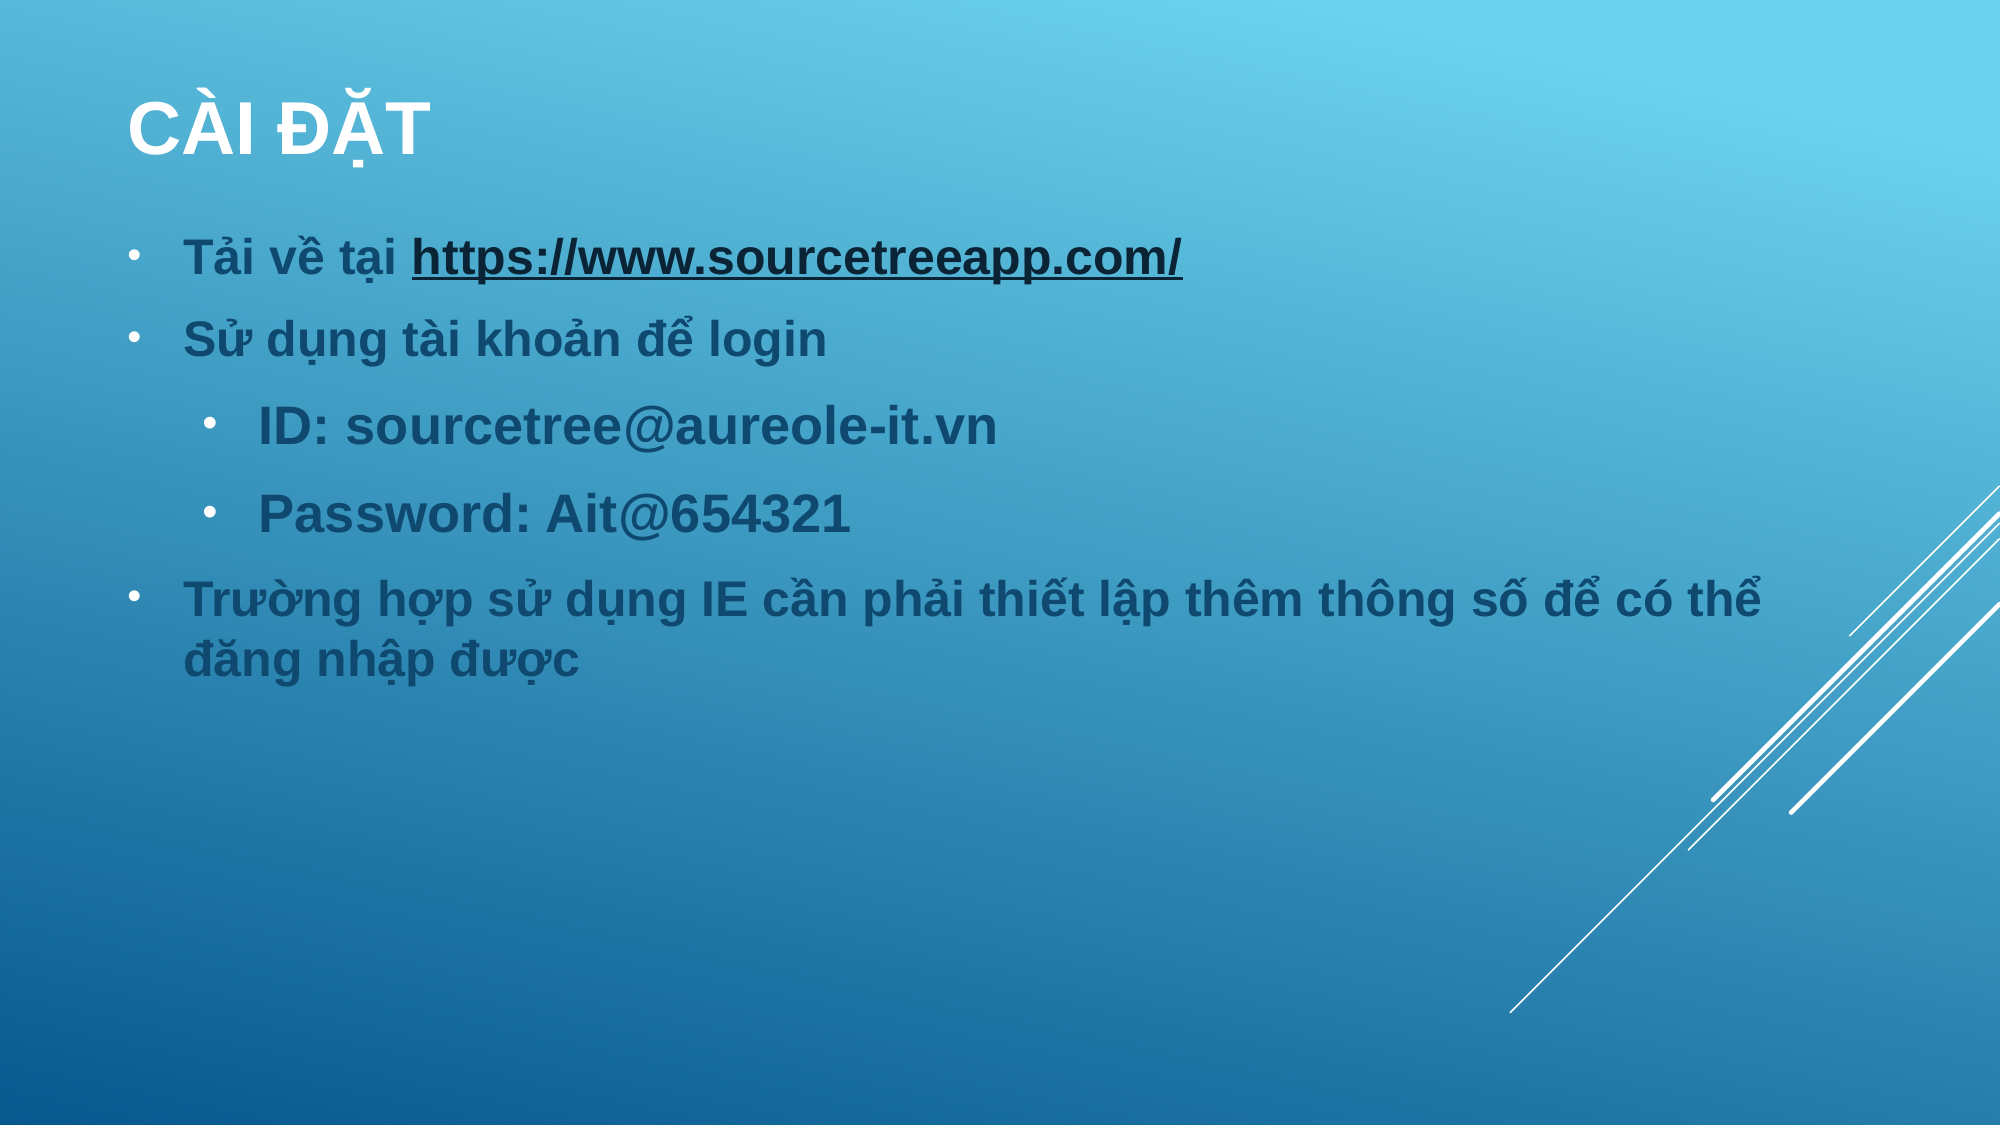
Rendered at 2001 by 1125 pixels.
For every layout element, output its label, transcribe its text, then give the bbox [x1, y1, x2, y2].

list Tải về tại https://www.sourcetreeapp.com/ Sử dụng tài khoản để login ID: sourcetree@aureole-it.vn Password: Ait@654321 Trường hợp sử dụng IE cần phải thiết lập thêm thông số để có thể đăng nhập được [112, 216, 1800, 1052]
title CÀI ĐẶT [112, 67, 1513, 181]
